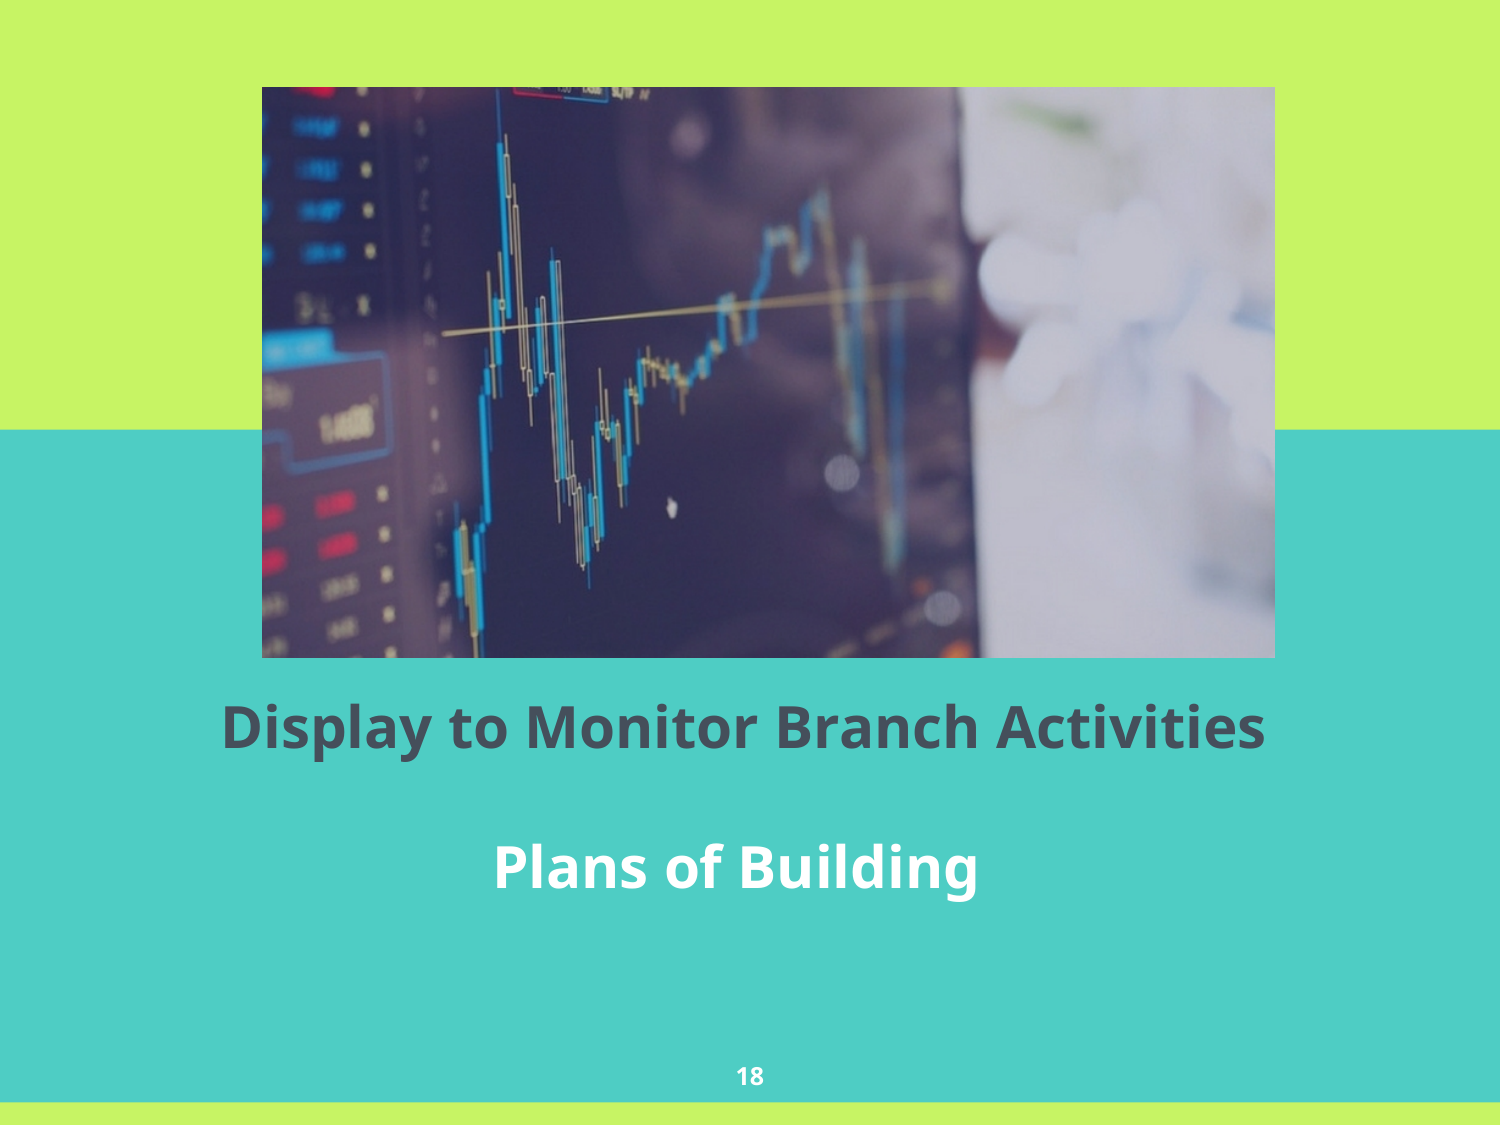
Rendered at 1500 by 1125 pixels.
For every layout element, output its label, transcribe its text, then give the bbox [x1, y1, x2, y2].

picture [262, 87, 1276, 658]
text_box [0, 0, 1500, 430]
list Display to Monitor Branch Activities Plans of Building [99, 675, 1388, 1075]
slide_number 18 [705, 1044, 795, 1113]
